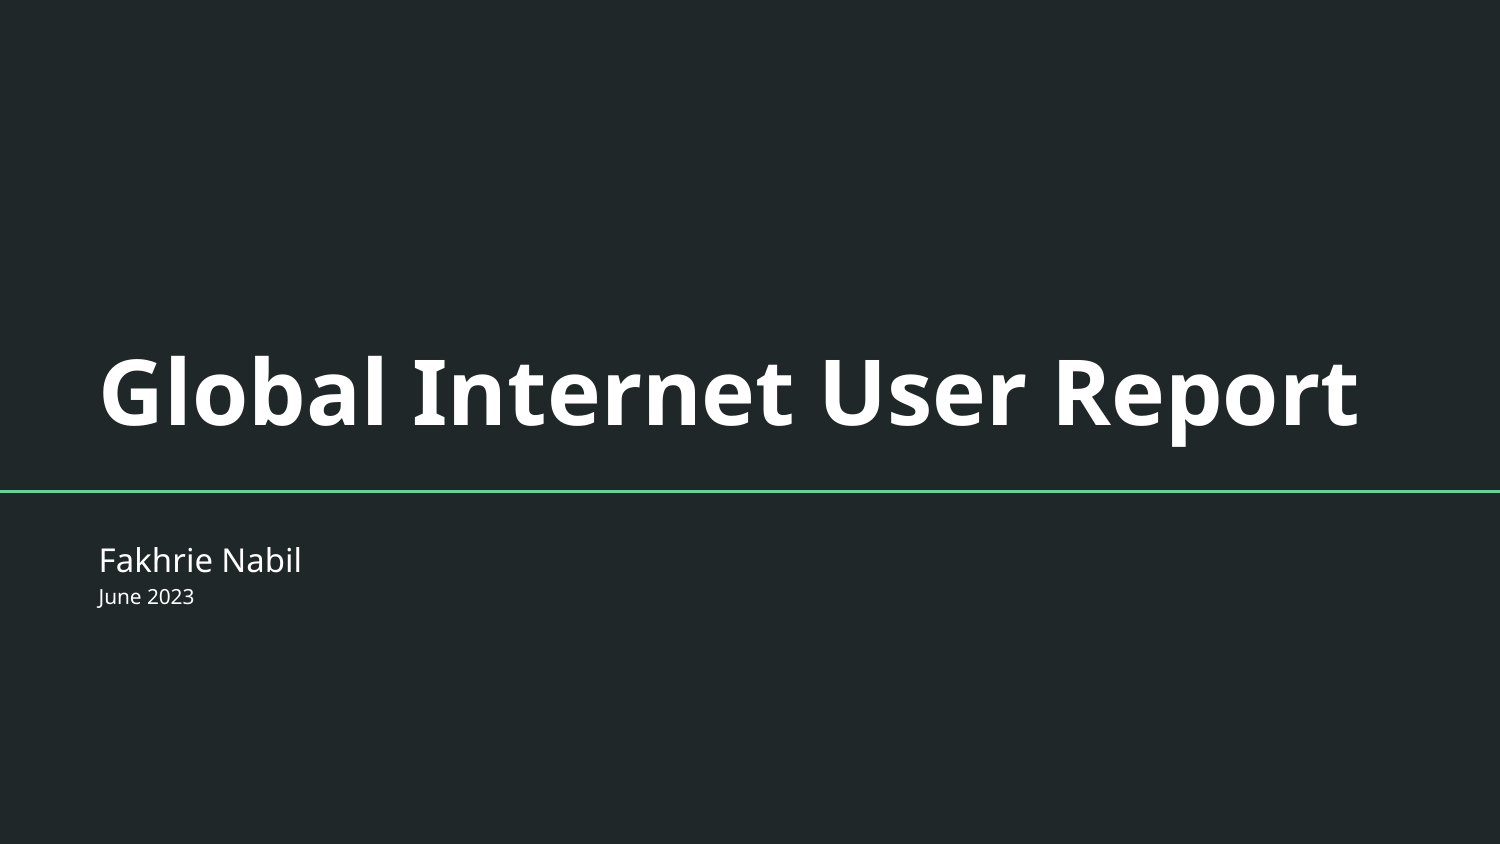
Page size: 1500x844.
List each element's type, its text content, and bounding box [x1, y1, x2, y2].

subtitle Fakhrie Nabil June 2023 [83, 522, 1417, 626]
title Global Internet User Report [83, 206, 1417, 467]
